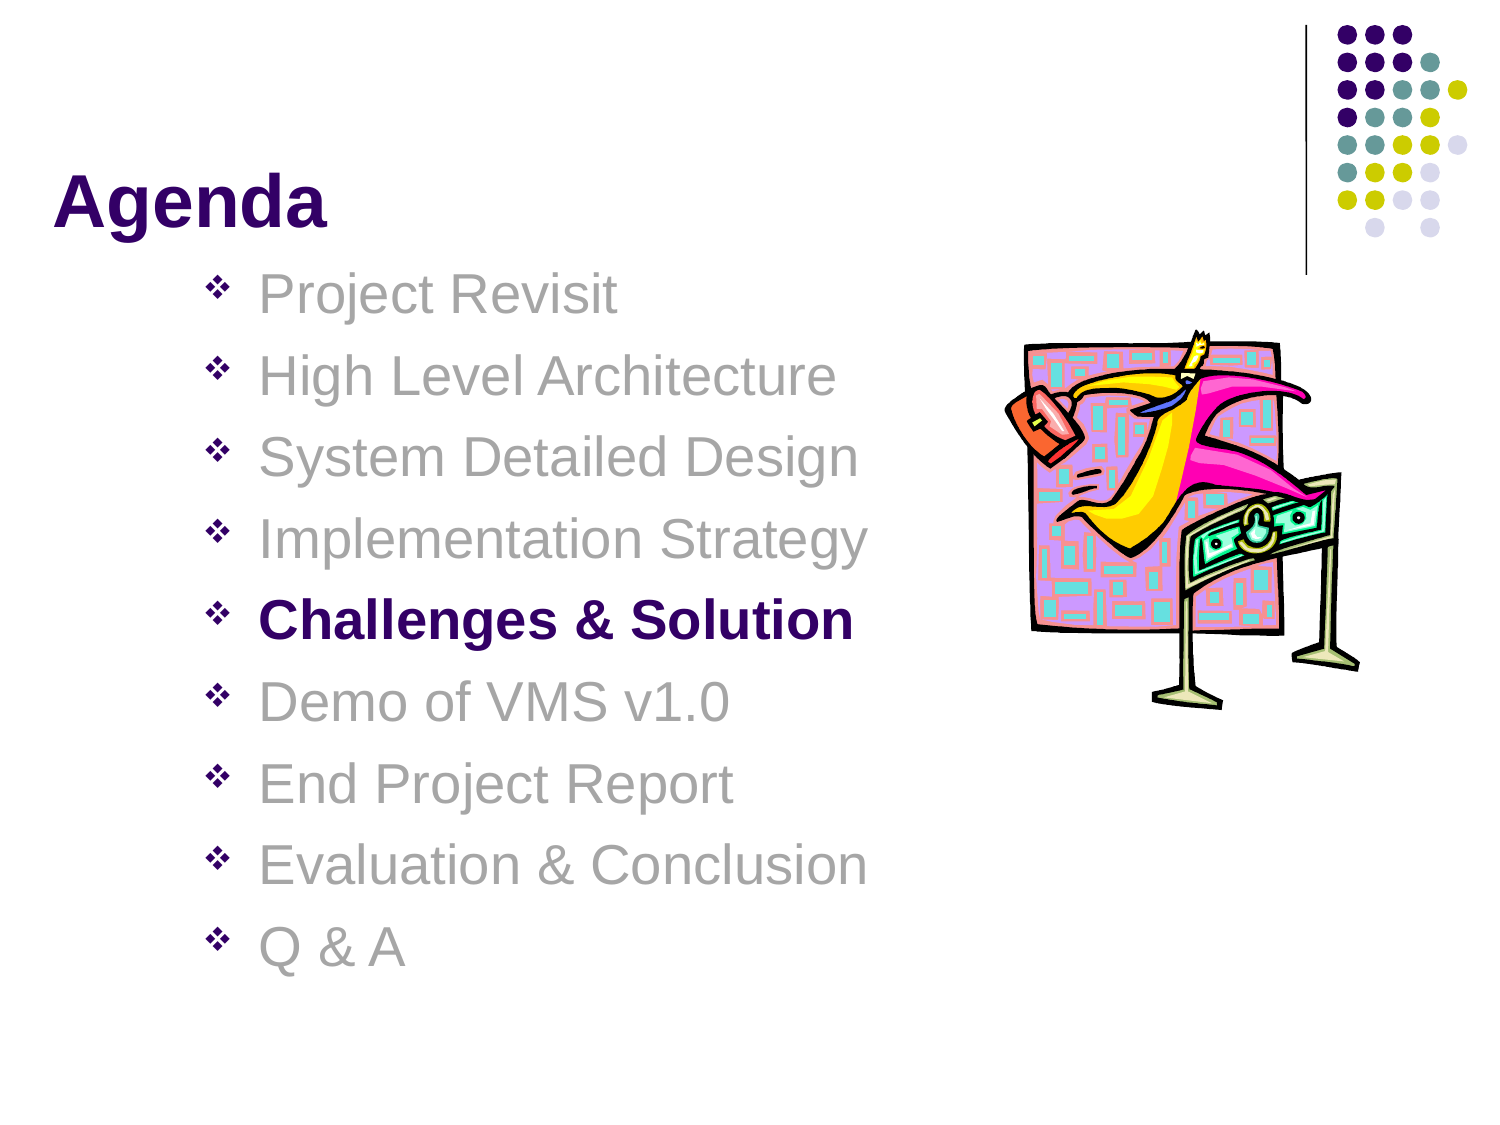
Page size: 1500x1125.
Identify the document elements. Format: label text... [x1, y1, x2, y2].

list Project Revisit High Level Architecture System Detailed Design Implementation Strategy Challenges & Solution Demo of VMS v1.0 End Project Report Evaluation & Conclusion Q & A [187, 249, 1401, 1013]
title Agenda [37, 37, 1301, 251]
picture [999, 324, 1365, 715]
